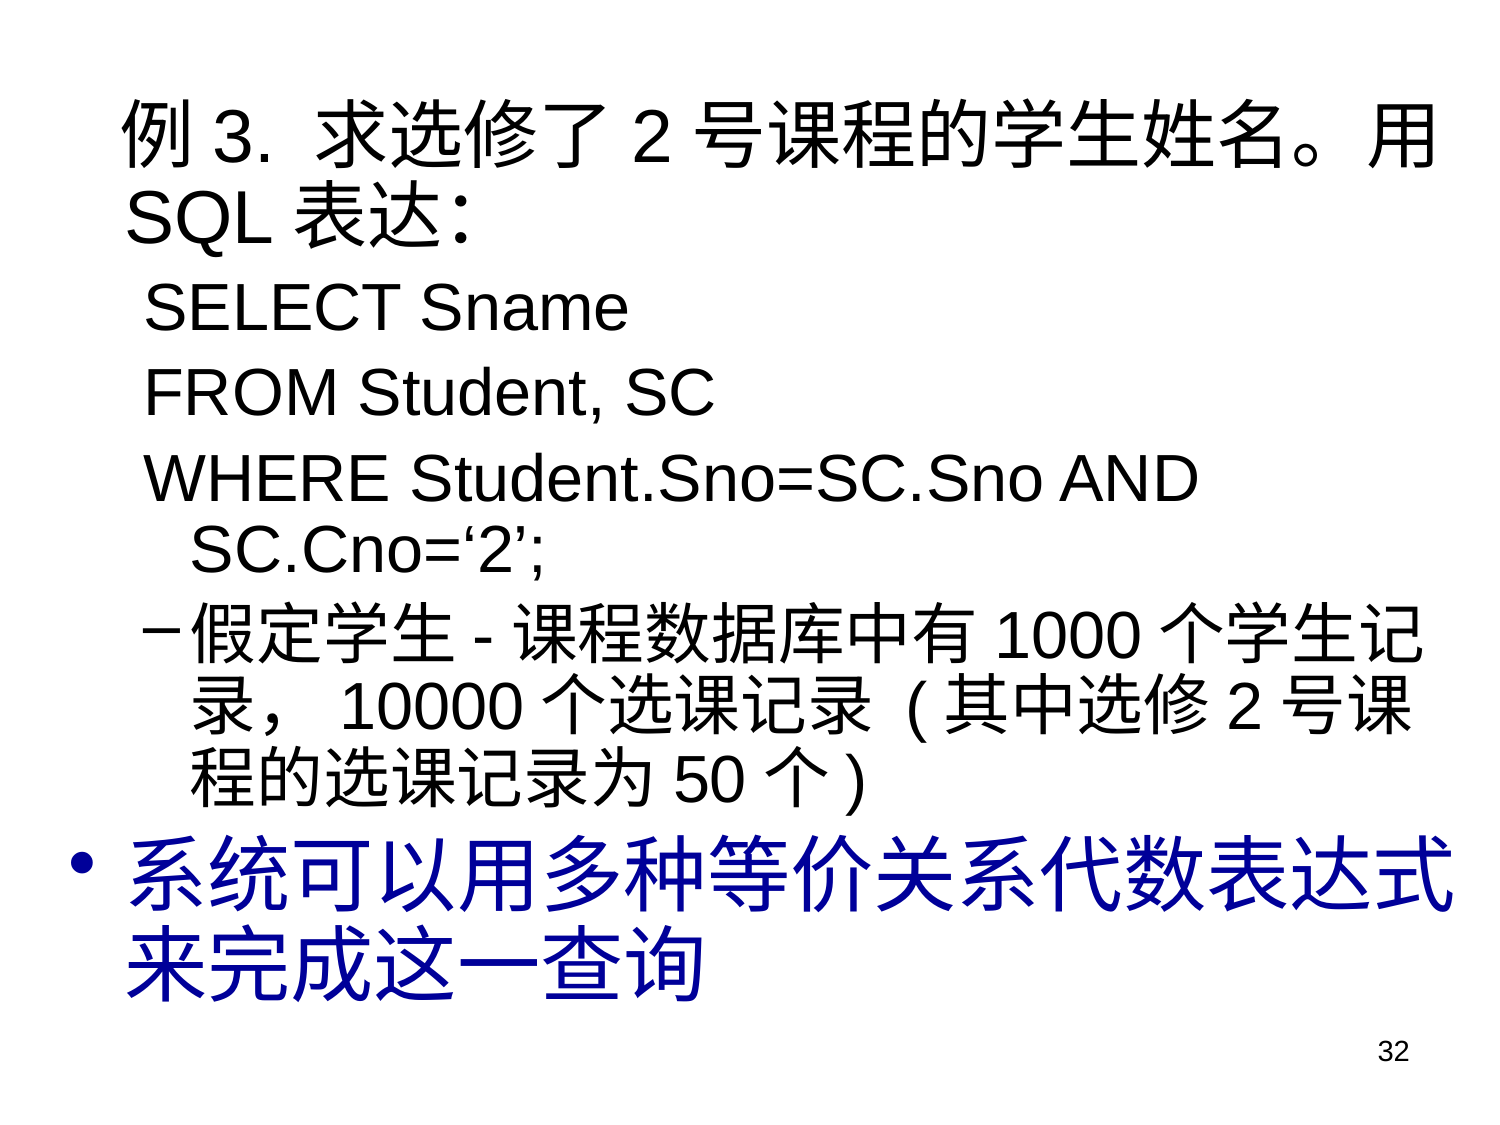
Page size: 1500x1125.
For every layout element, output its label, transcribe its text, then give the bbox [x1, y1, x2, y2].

list 例3. 求选修了2号课程的学生姓名。用SQL表达： SELECT Sname FROM Student, SC WHERE Student.Sno=SC.Sno AND SC.Cno=‘2’; 假定学生-课程数据库中有1000个学生记录，10000个选课记录 (其中选修2号课程的选课记录为50个) 系统可以用多种等价关系代数表达式来完成这一查询 [53, 90, 1489, 1035]
slide_number 32 [1074, 1035, 1426, 1103]
